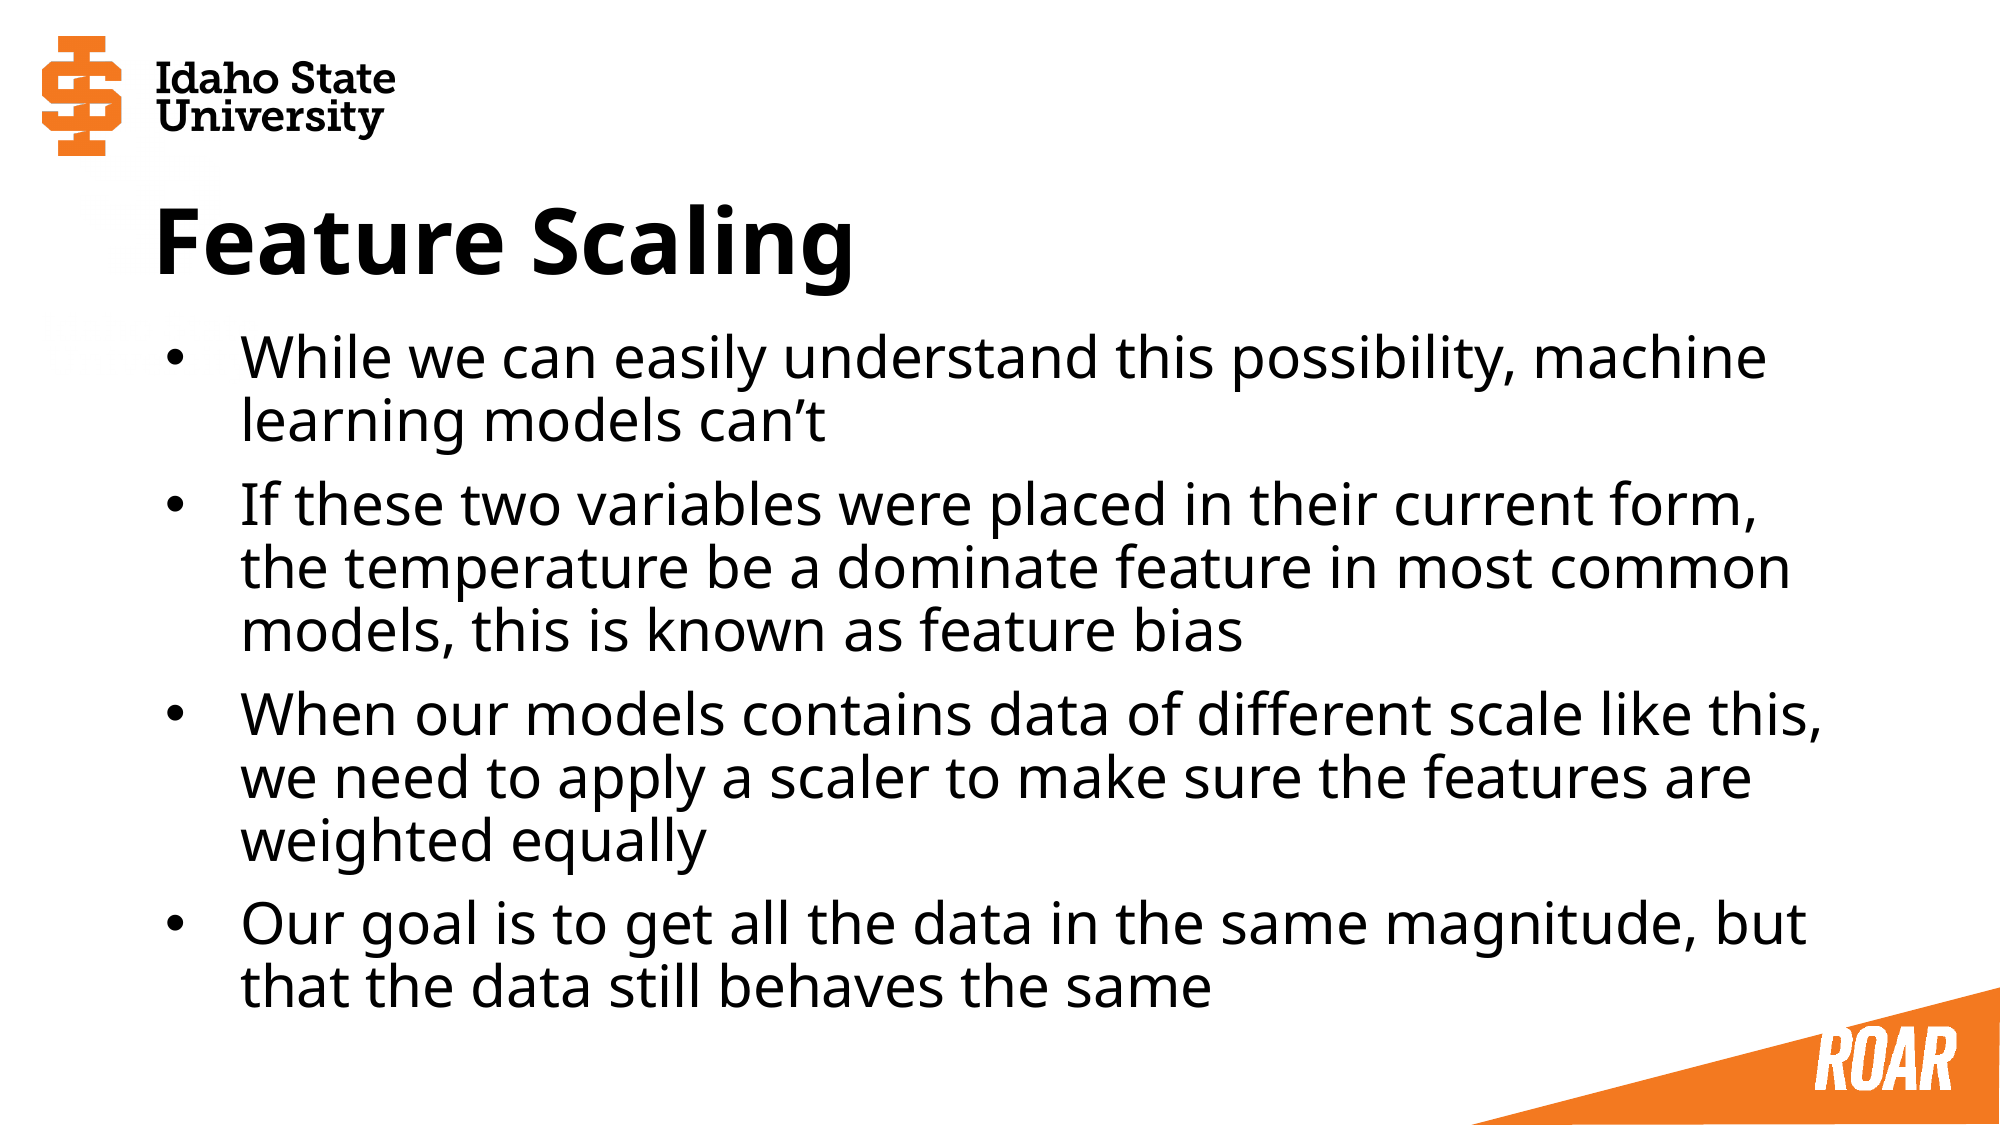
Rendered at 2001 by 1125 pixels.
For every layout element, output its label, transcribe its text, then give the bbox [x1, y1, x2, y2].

title Feature Scaling [137, 187, 1863, 300]
list While we can easily understand this possibility, machine learning models can’t If these two variables were placed in their current form, the temperature be a dominate feature in most common models, this is known as feature bias When our models contains data of different scale like this, we need to apply a scaler to make sure the features are weighted equally Our goal is to get all the data in the same magnitude, but that the data still behaves the same [137, 320, 1875, 988]
picture [1807, 1022, 1964, 1094]
picture [26, 36, 395, 408]
